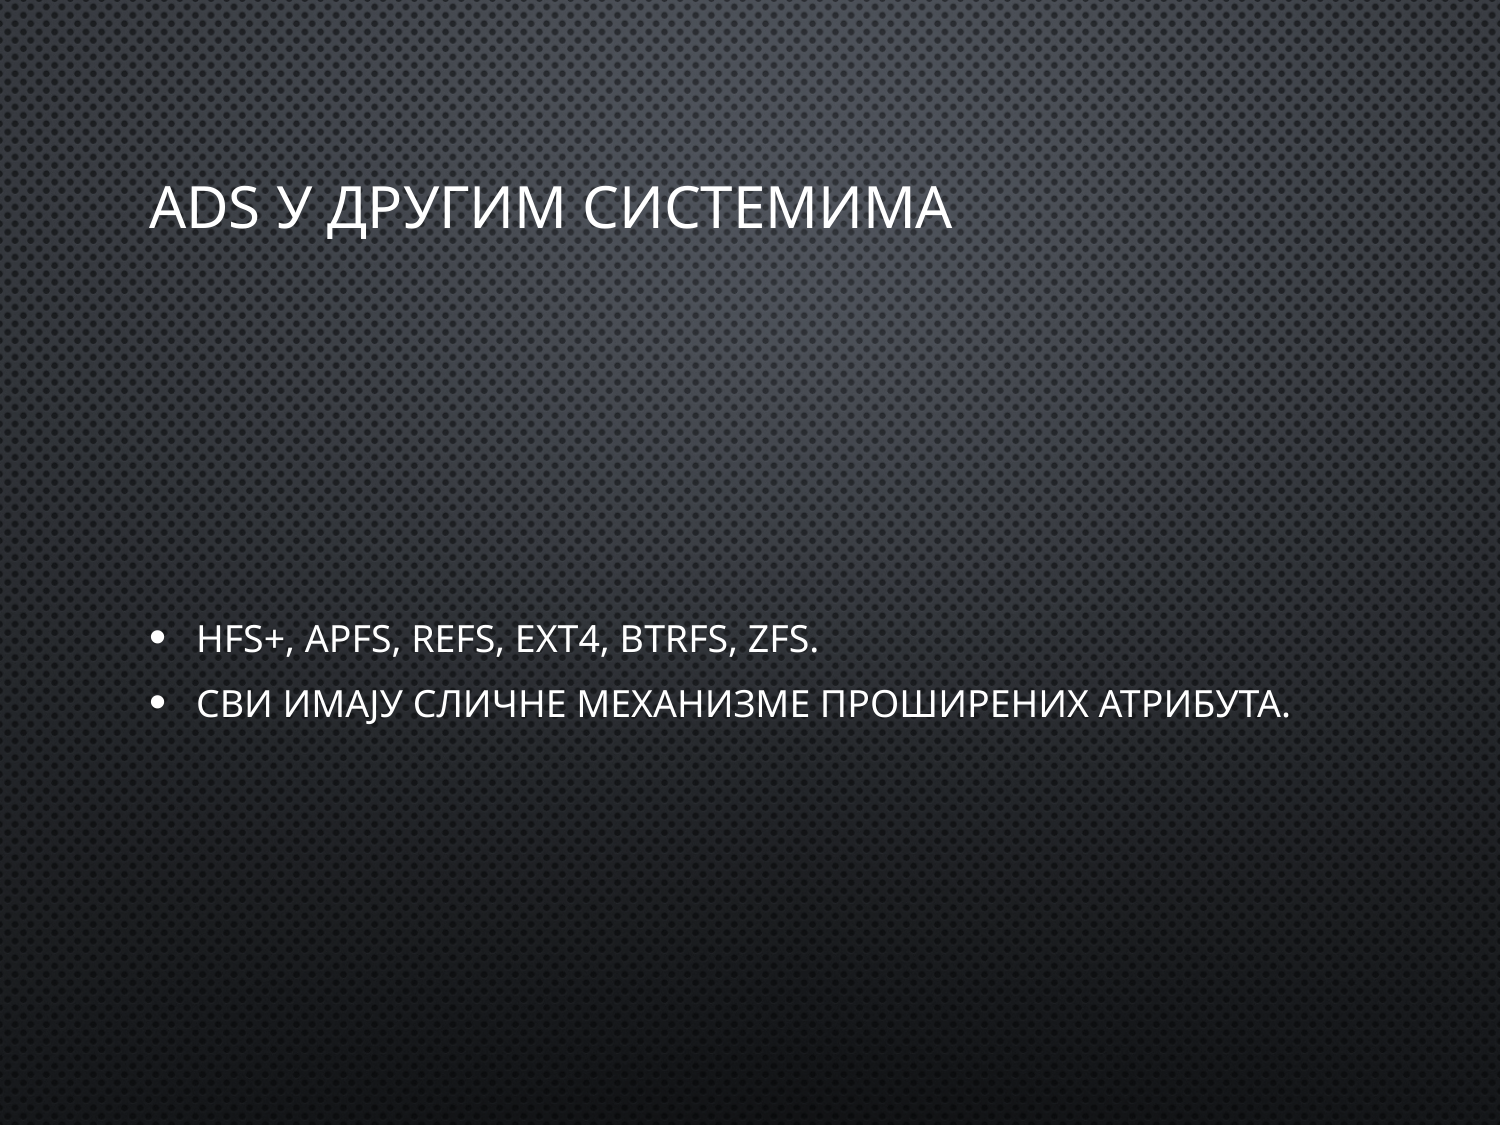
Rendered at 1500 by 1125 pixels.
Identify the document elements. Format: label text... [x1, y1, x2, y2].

title ADS у другим системима [134, 97, 1367, 314]
list HFS+, APFS, ReFS, Ext4, Btrfs, ZFS. Сви имају сличне механизме проширених атрибута. [134, 338, 1367, 1001]
